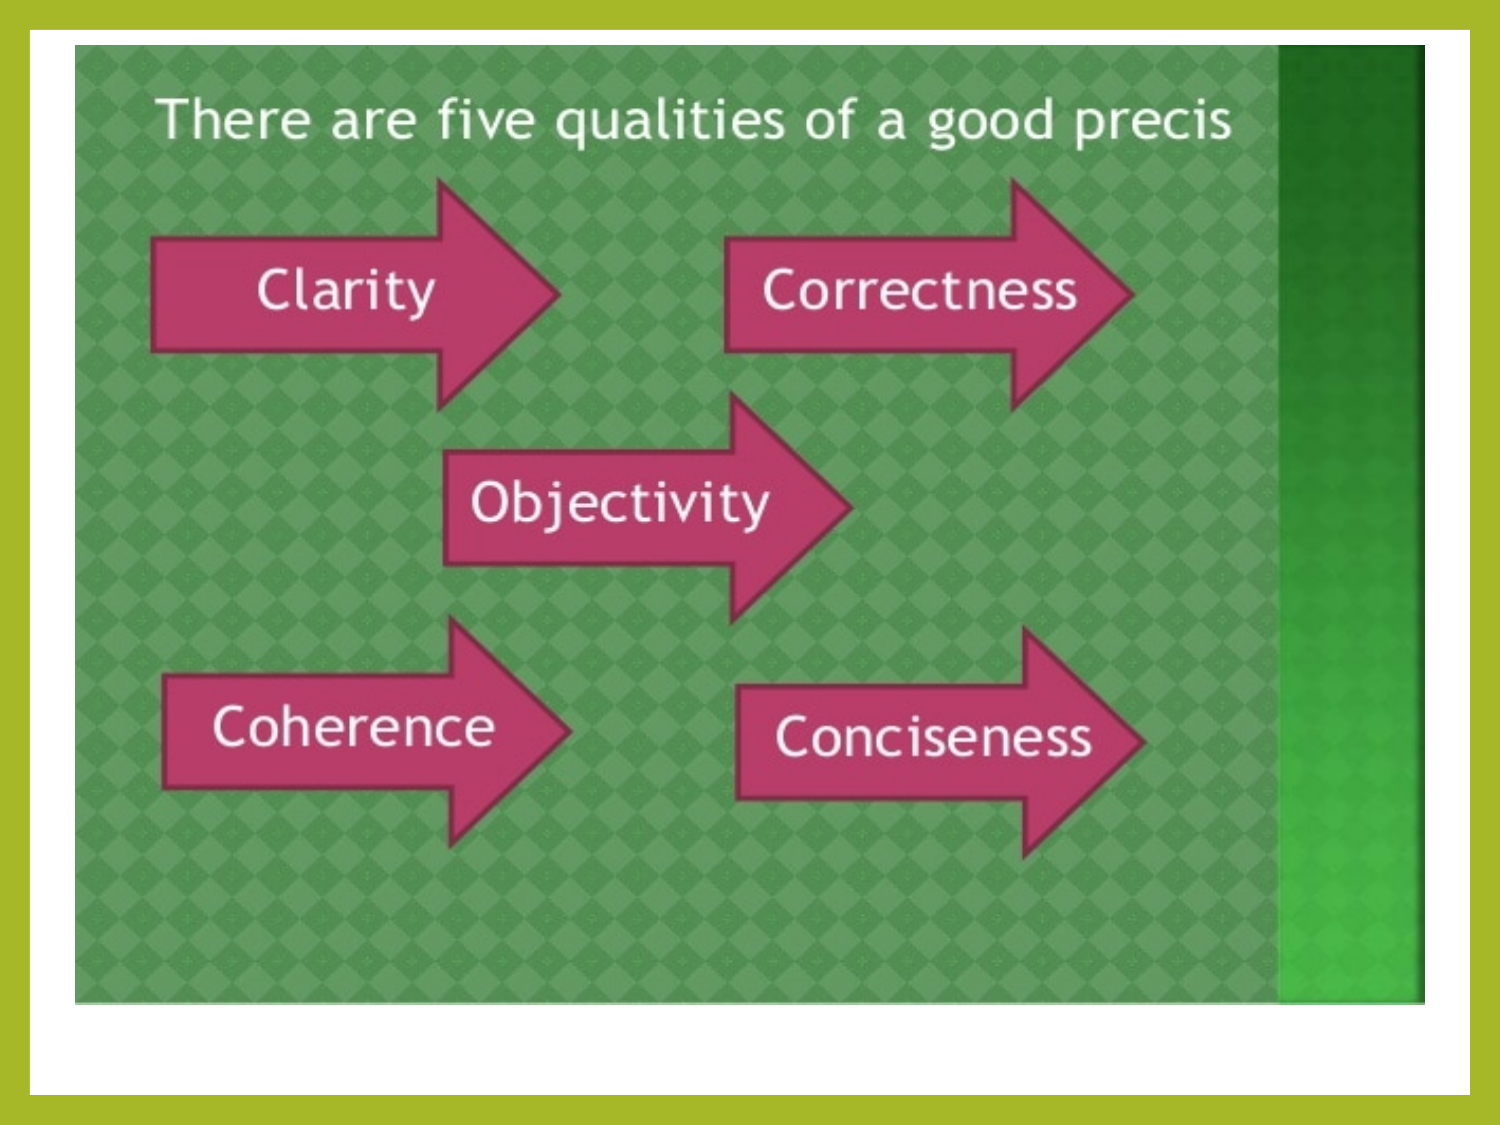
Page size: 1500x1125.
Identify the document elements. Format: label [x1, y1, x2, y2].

list [74, 44, 1426, 1006]
